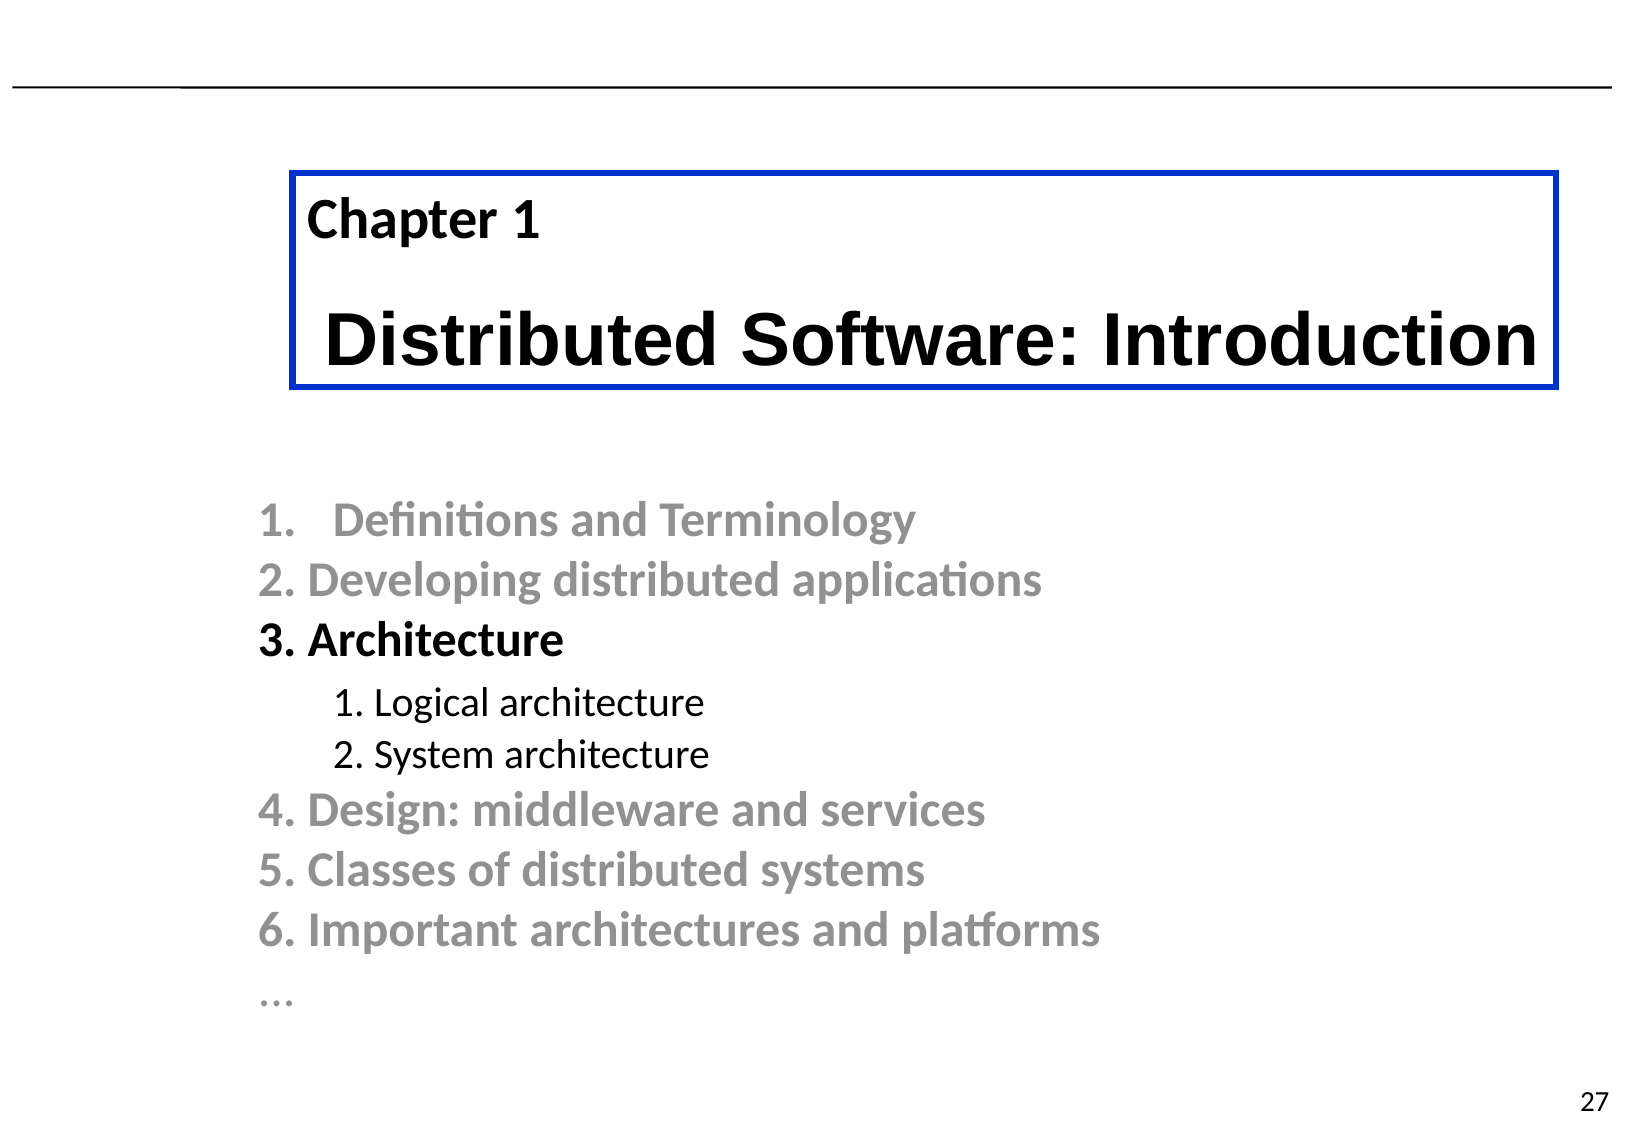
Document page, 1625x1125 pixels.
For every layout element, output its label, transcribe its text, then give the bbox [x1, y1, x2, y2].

text_box Definitions and Terminology 2. Developing distributed applications 3. Architecture 1. Logical architecture 2. System architecture 4. Design: middleware and services 5. Classes of distributed systems 6. Important architectures and platforms ... [243, 479, 1266, 1025]
slide_number 27 [1311, 1049, 1625, 1125]
text_box Chapter 1 Distributed Software: Introduction [292, 172, 1557, 388]
